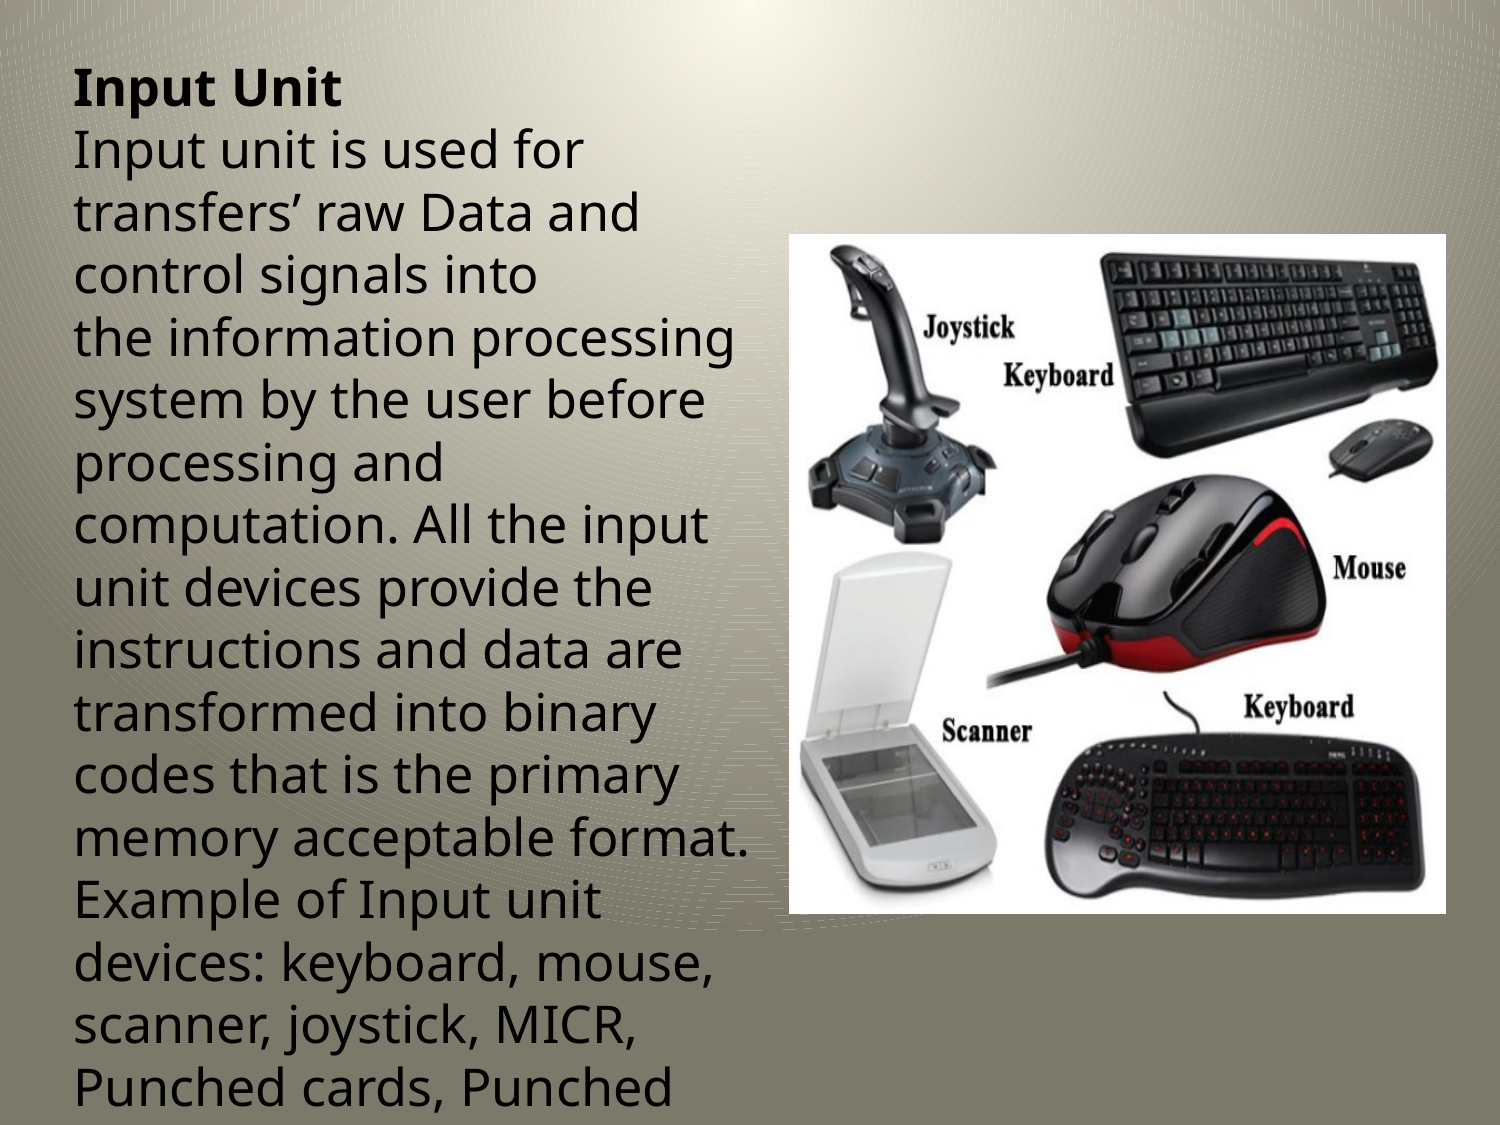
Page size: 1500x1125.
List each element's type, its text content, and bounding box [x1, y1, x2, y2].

picture [789, 234, 1447, 915]
text_box Input Unit Input unit is used for transfers’ raw Data and control signals into the information processing system by the user before processing and computation. All the input unit devices provide the instructions and data are transformed into binary codes that is the primary memory acceptable format. Example of Input unit devices: keyboard, mouse, scanner, joystick, MICR, Punched cards, Punched paper tape, Magnetic tape etc. [58, 46, 797, 1125]
